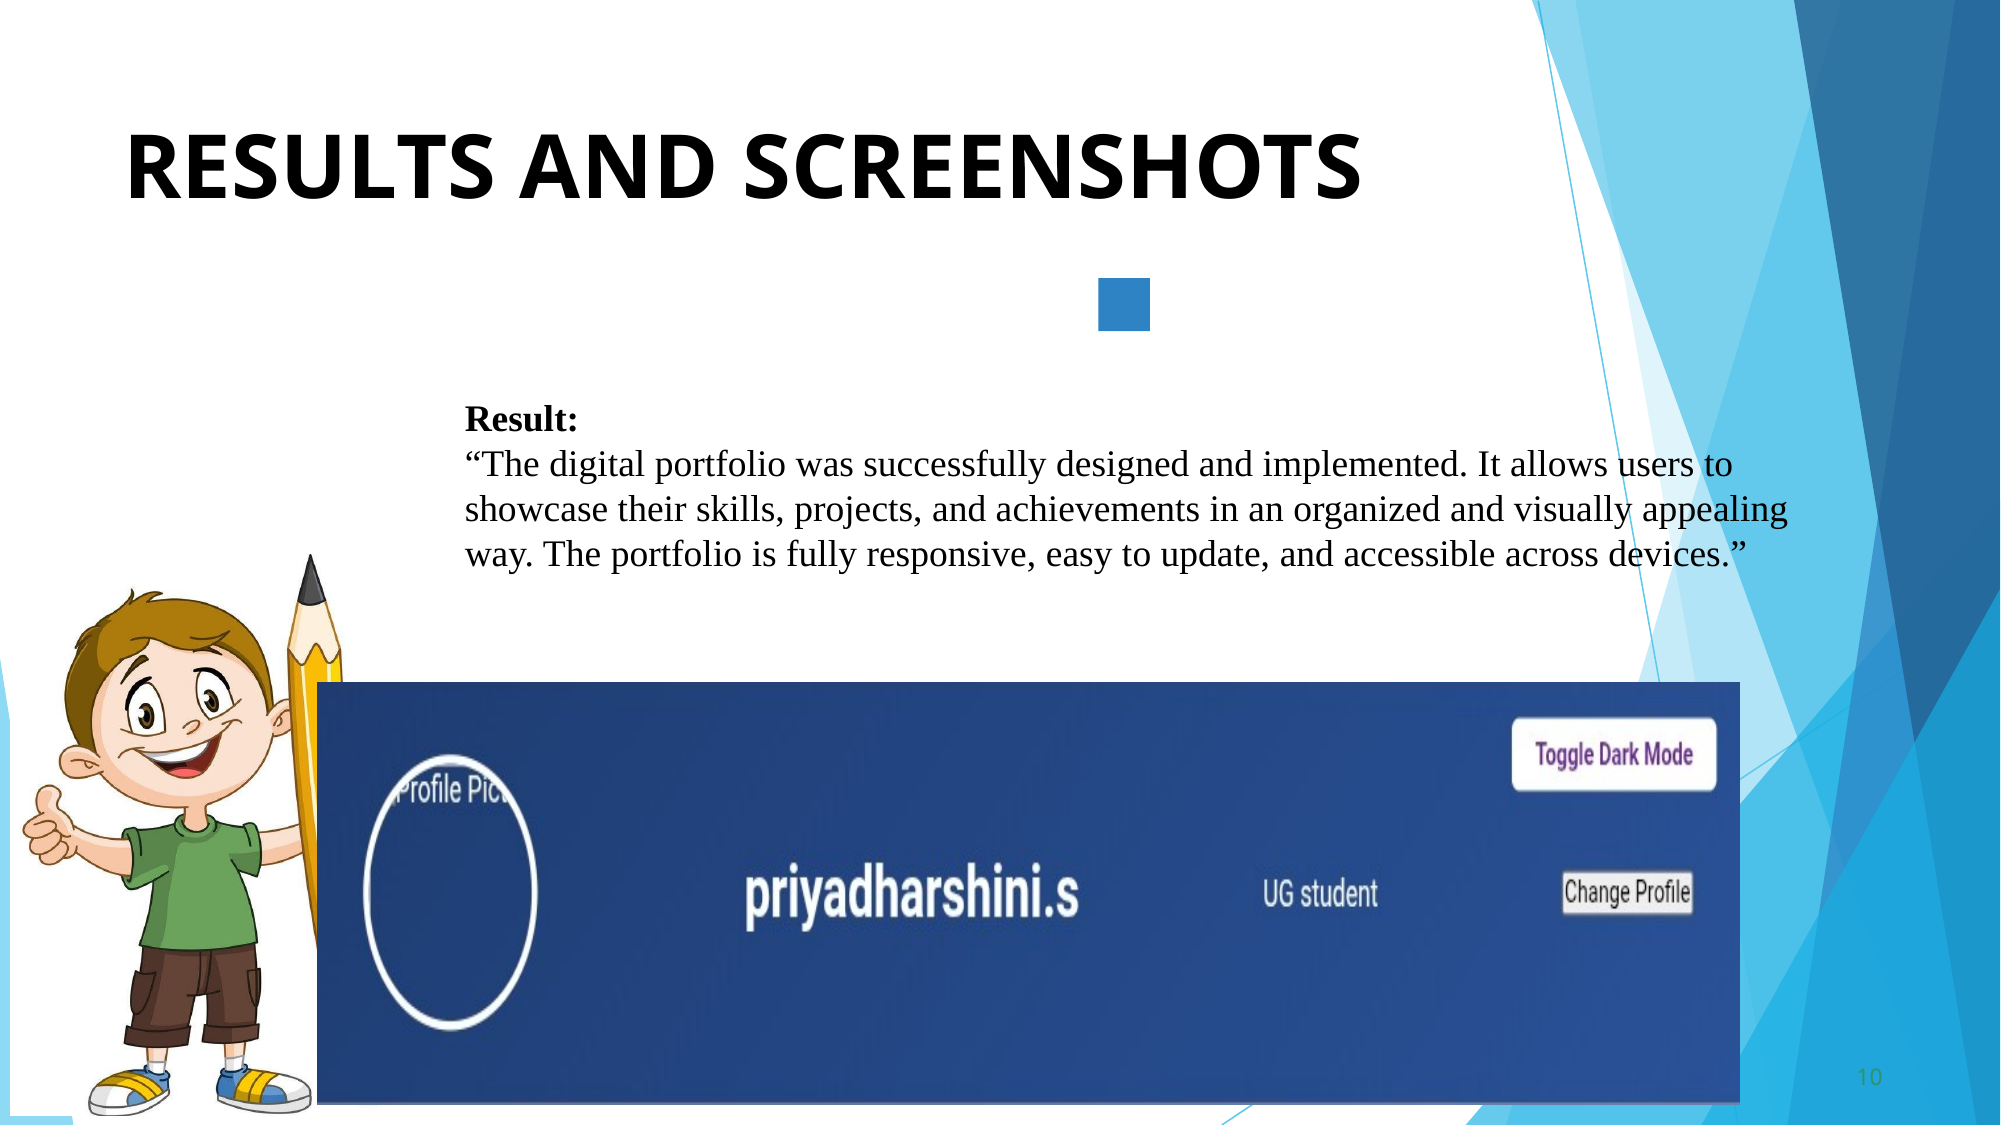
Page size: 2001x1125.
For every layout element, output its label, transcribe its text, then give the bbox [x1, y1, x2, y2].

picture [10, 554, 1740, 1116]
text_box Result: “The digital portfolio was successfully designed and implemented. It allows users to showcase their skills, projects, and achievements in an organized and visually appealing way. The portfolio is fully responsive, easy to update, and accessible across devices.” [449, 386, 1850, 581]
text_box 10 [1849, 1061, 1888, 1095]
text_box [1098, 298, 1150, 332]
title RESULTS AND SCREENSHOTS [121, 107, 1513, 298]
